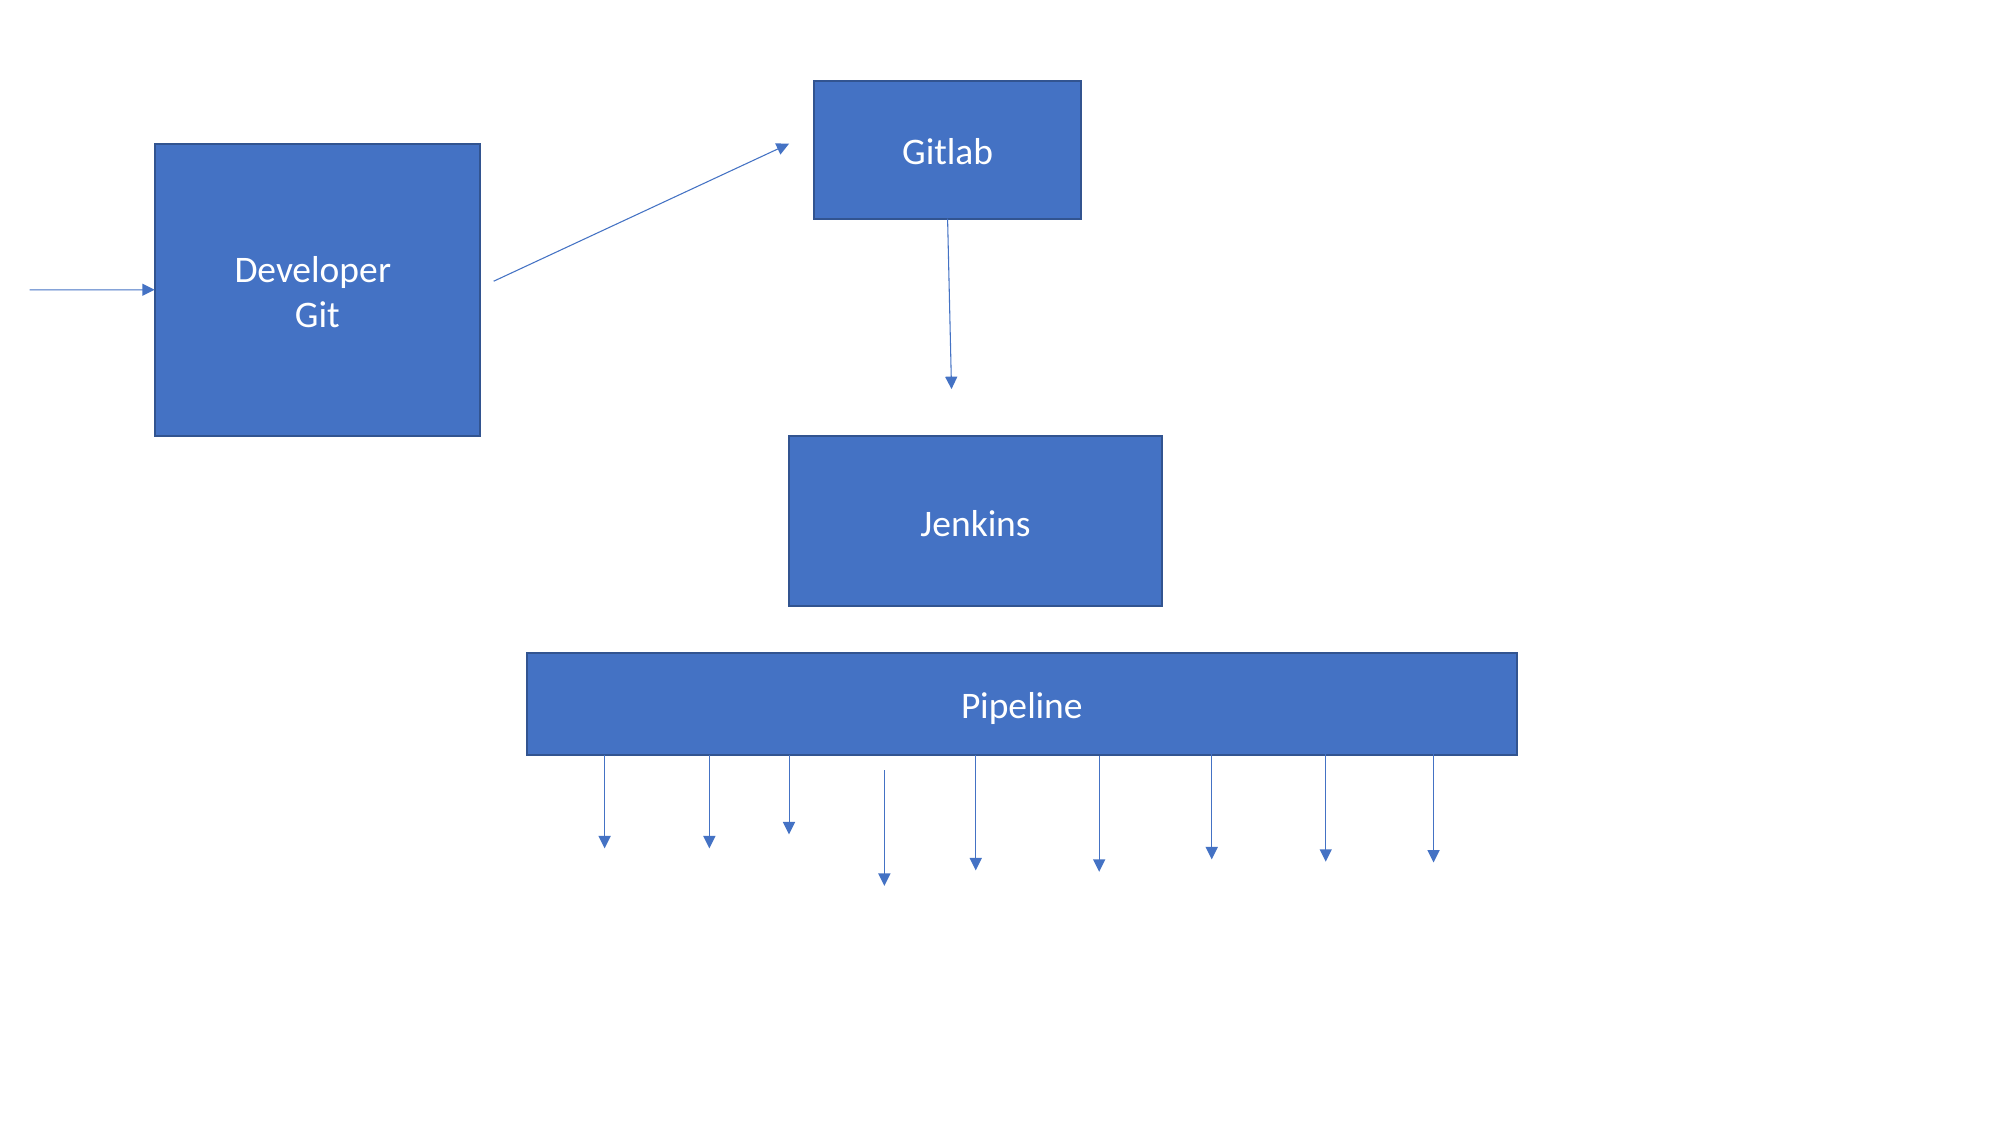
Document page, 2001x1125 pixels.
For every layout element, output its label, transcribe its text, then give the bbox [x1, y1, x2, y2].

text_box Gitlab [813, 80, 1082, 220]
text_box Developer Git [154, 143, 481, 437]
text_box Jenkins [788, 435, 1163, 607]
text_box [947, 218, 952, 389]
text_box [493, 143, 790, 282]
text_box Pipeline [526, 652, 1518, 756]
